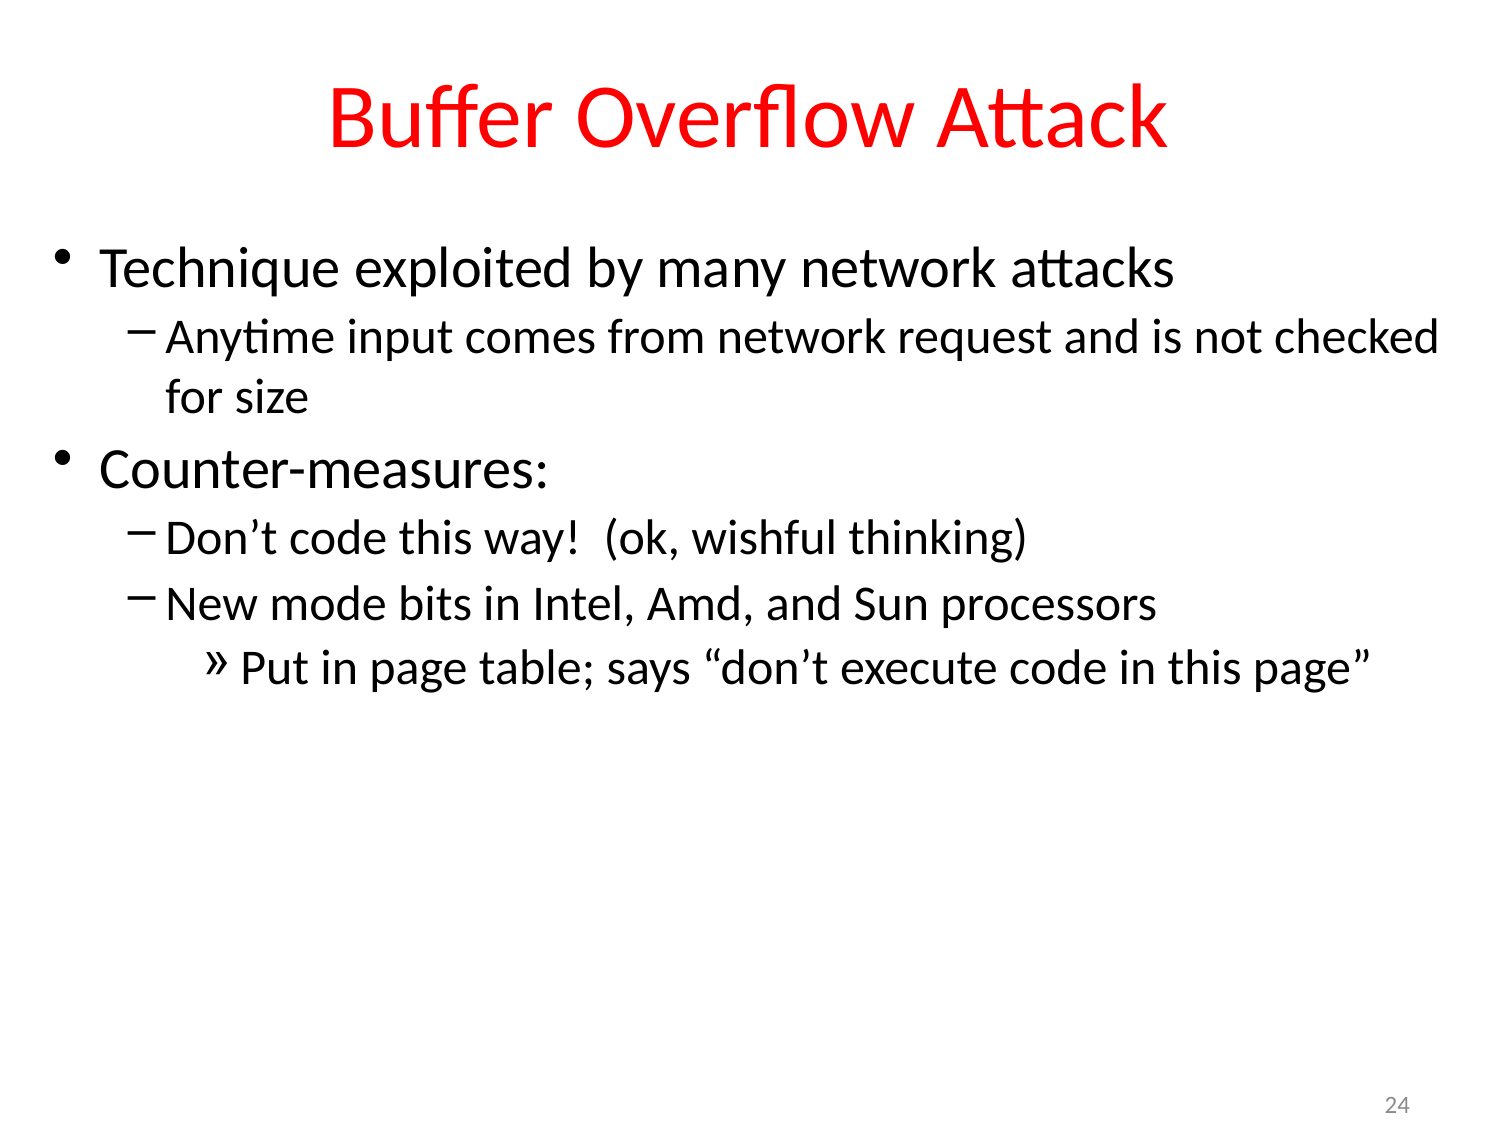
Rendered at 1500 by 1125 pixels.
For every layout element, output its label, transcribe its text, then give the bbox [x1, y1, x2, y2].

title Buffer Overflow Attack [39, 17, 1458, 205]
slide_number 24 [1074, 1073, 1425, 1125]
list Technique exploited by many network attacks Anytime input comes from network request and is not checked for size Counter-measures: Don’t code this way! (ok, wishful thinking) New mode bits in Intel, Amd, and Sun processors Put in page table; says “don’t execute code in this page” [37, 221, 1460, 1067]
